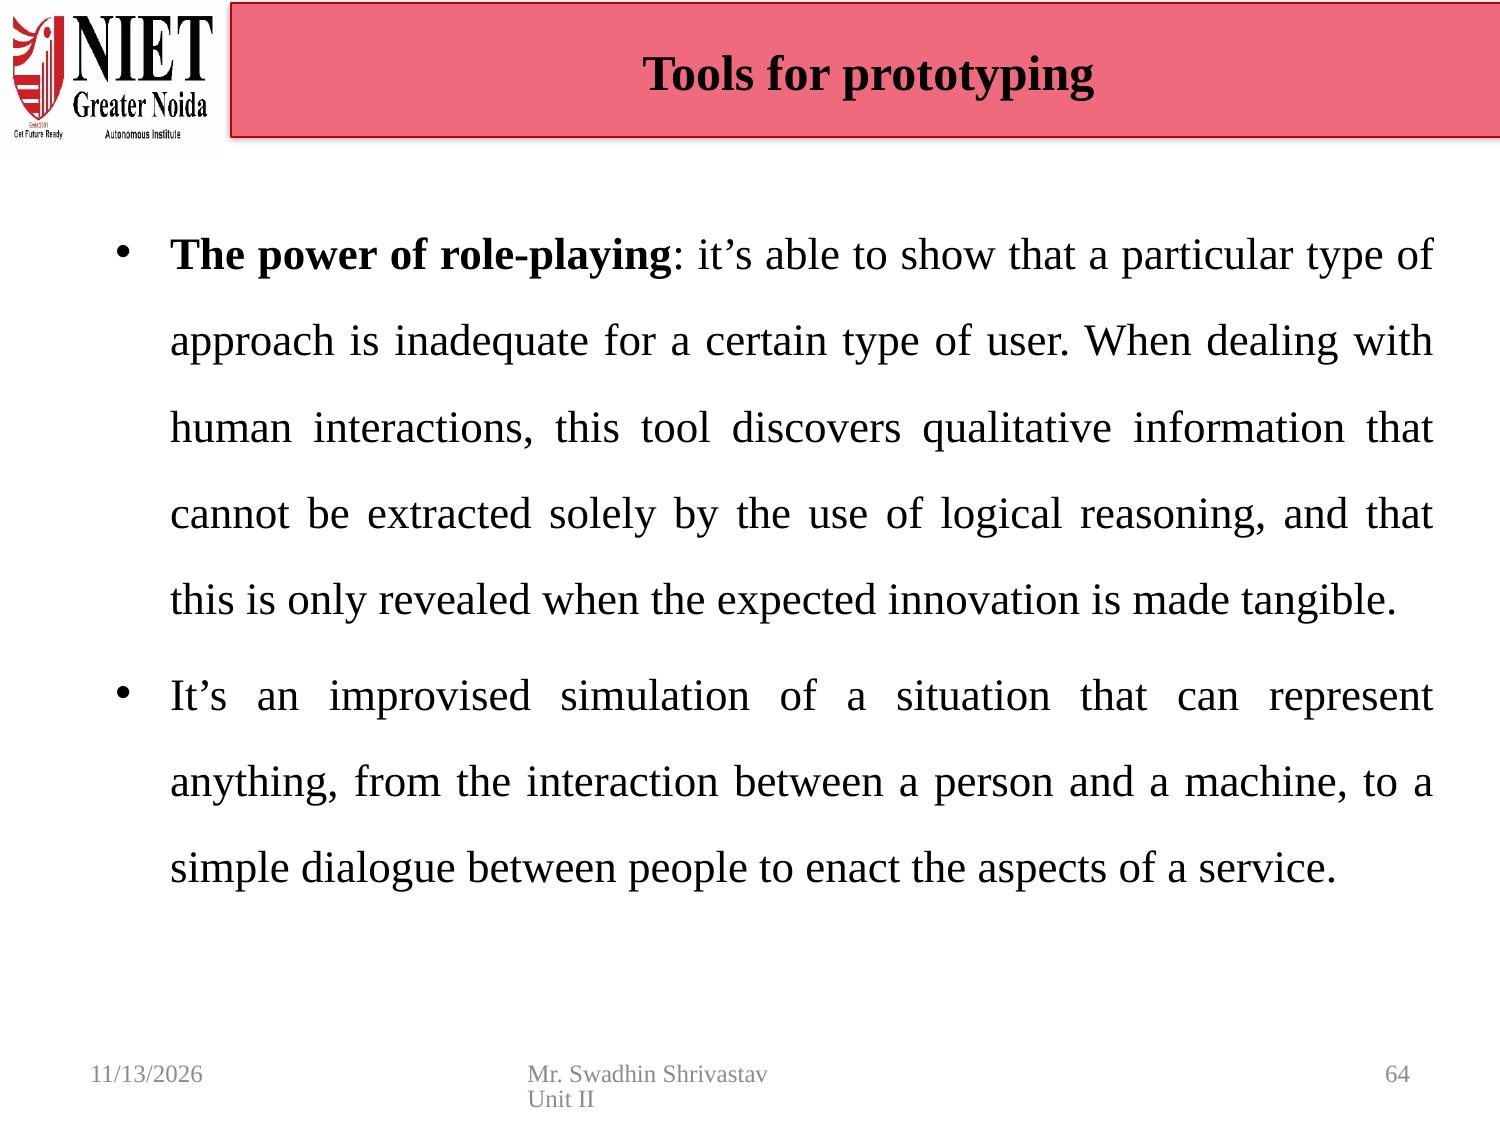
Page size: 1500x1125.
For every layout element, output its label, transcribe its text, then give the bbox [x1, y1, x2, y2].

text_box Tools for prototyping [230, 2, 1500, 138]
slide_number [75, 1042, 425, 1103]
picture [0, 0, 226, 156]
list The power of role-playing: it’s able to show that a particular type of approach is inadequate for a certain type of user. When dealing with human interactions, this tool discovers qualitative information that cannot be extracted solely by the use of logical reasoning, and that this is only revealed when the expected innovation is made tangible. It’s an improvised simulation of a situation that can represent anything, from the interaction between a person and a machine, to a simple dialogue between people to enact the aspects of a service. [100, 184, 1451, 1000]
slide_number 64 [1074, 1042, 1425, 1103]
footer Mr. Swadhin Shrivastav Unit II [512, 1042, 988, 1103]
